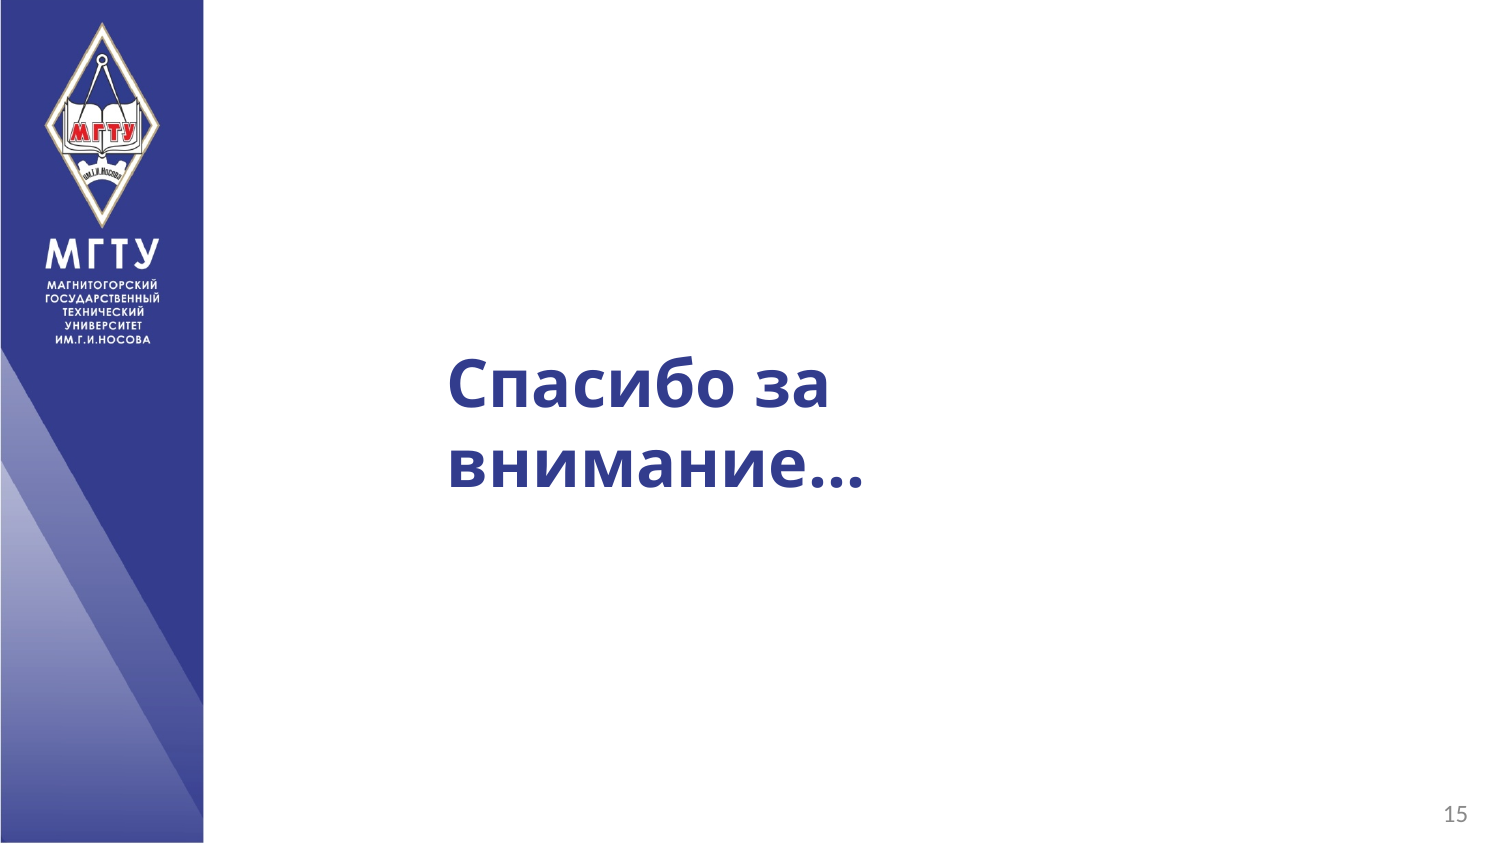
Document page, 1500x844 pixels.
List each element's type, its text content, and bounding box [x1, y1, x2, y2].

slide_number 15 [1133, 789, 1484, 835]
title Спасибо за внимание… [430, 389, 1282, 453]
picture [0, 0, 205, 844]
